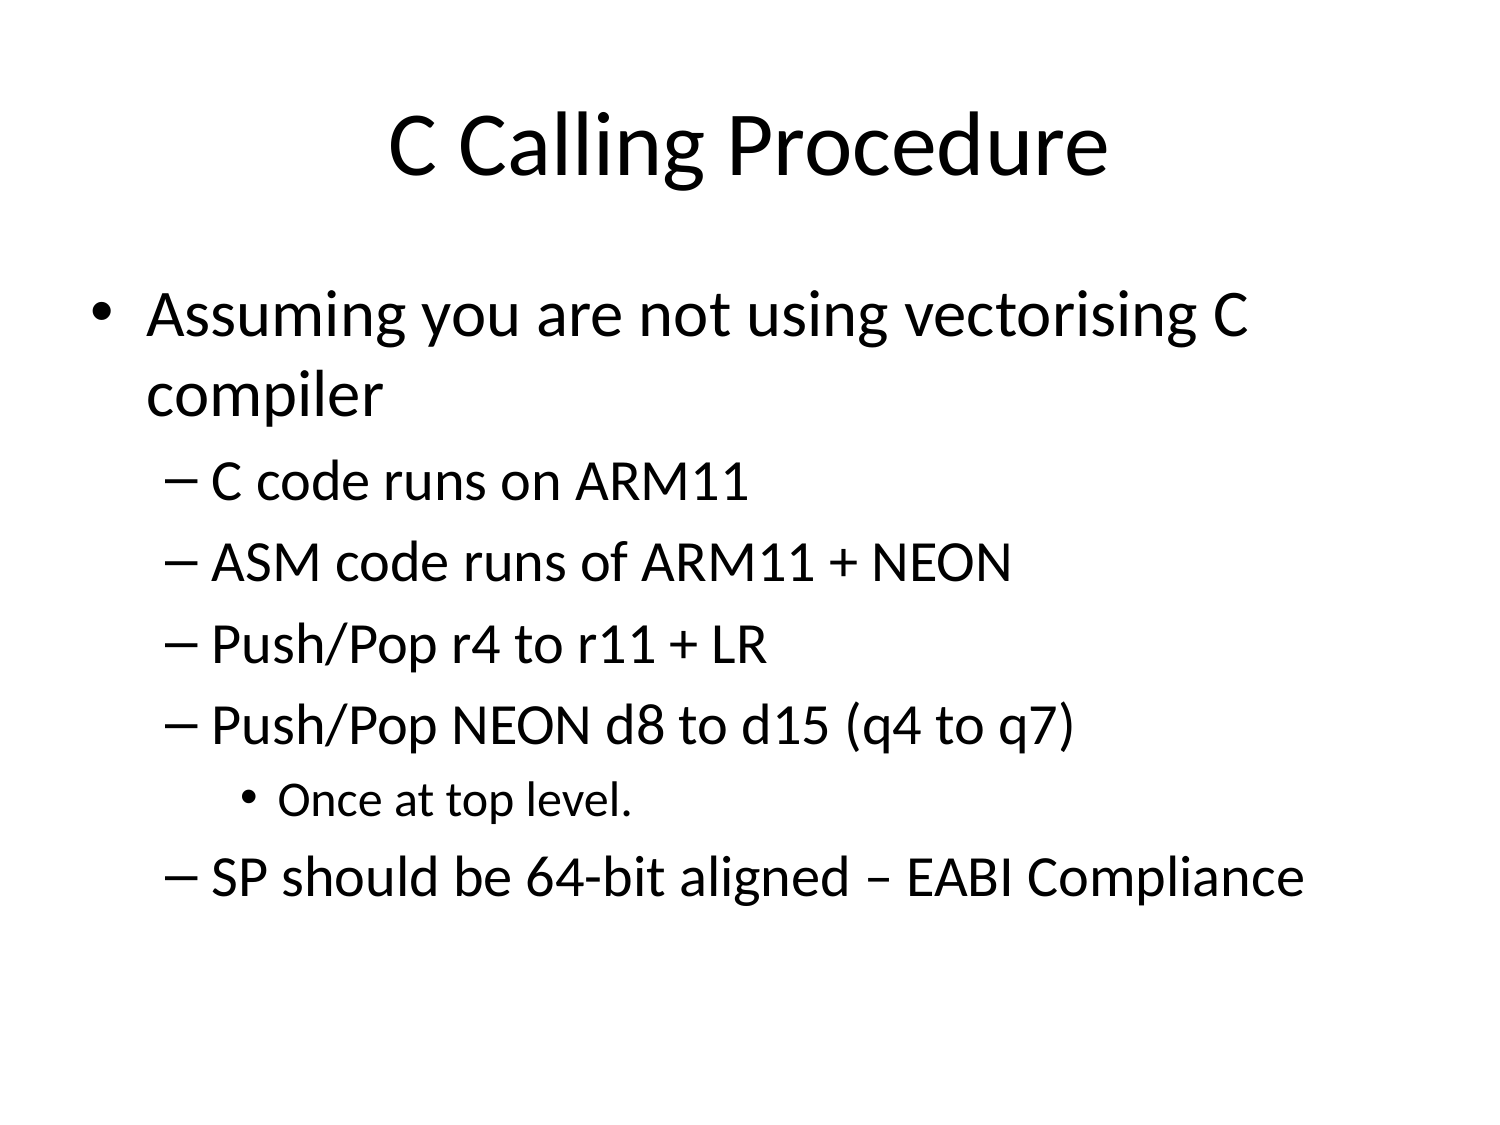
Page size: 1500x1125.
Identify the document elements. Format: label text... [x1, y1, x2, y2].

title C Calling Procedure [75, 45, 1425, 233]
list Assuming you are not using vectorising C compiler C code runs on ARM11 ASM code runs of ARM11 + NEON Push/Pop r4 to r11 + LR Push/Pop NEON d8 to d15 (q4 to q7) Once at top level. SP should be 64-bit aligned – EABI Compliance [75, 262, 1425, 1005]
